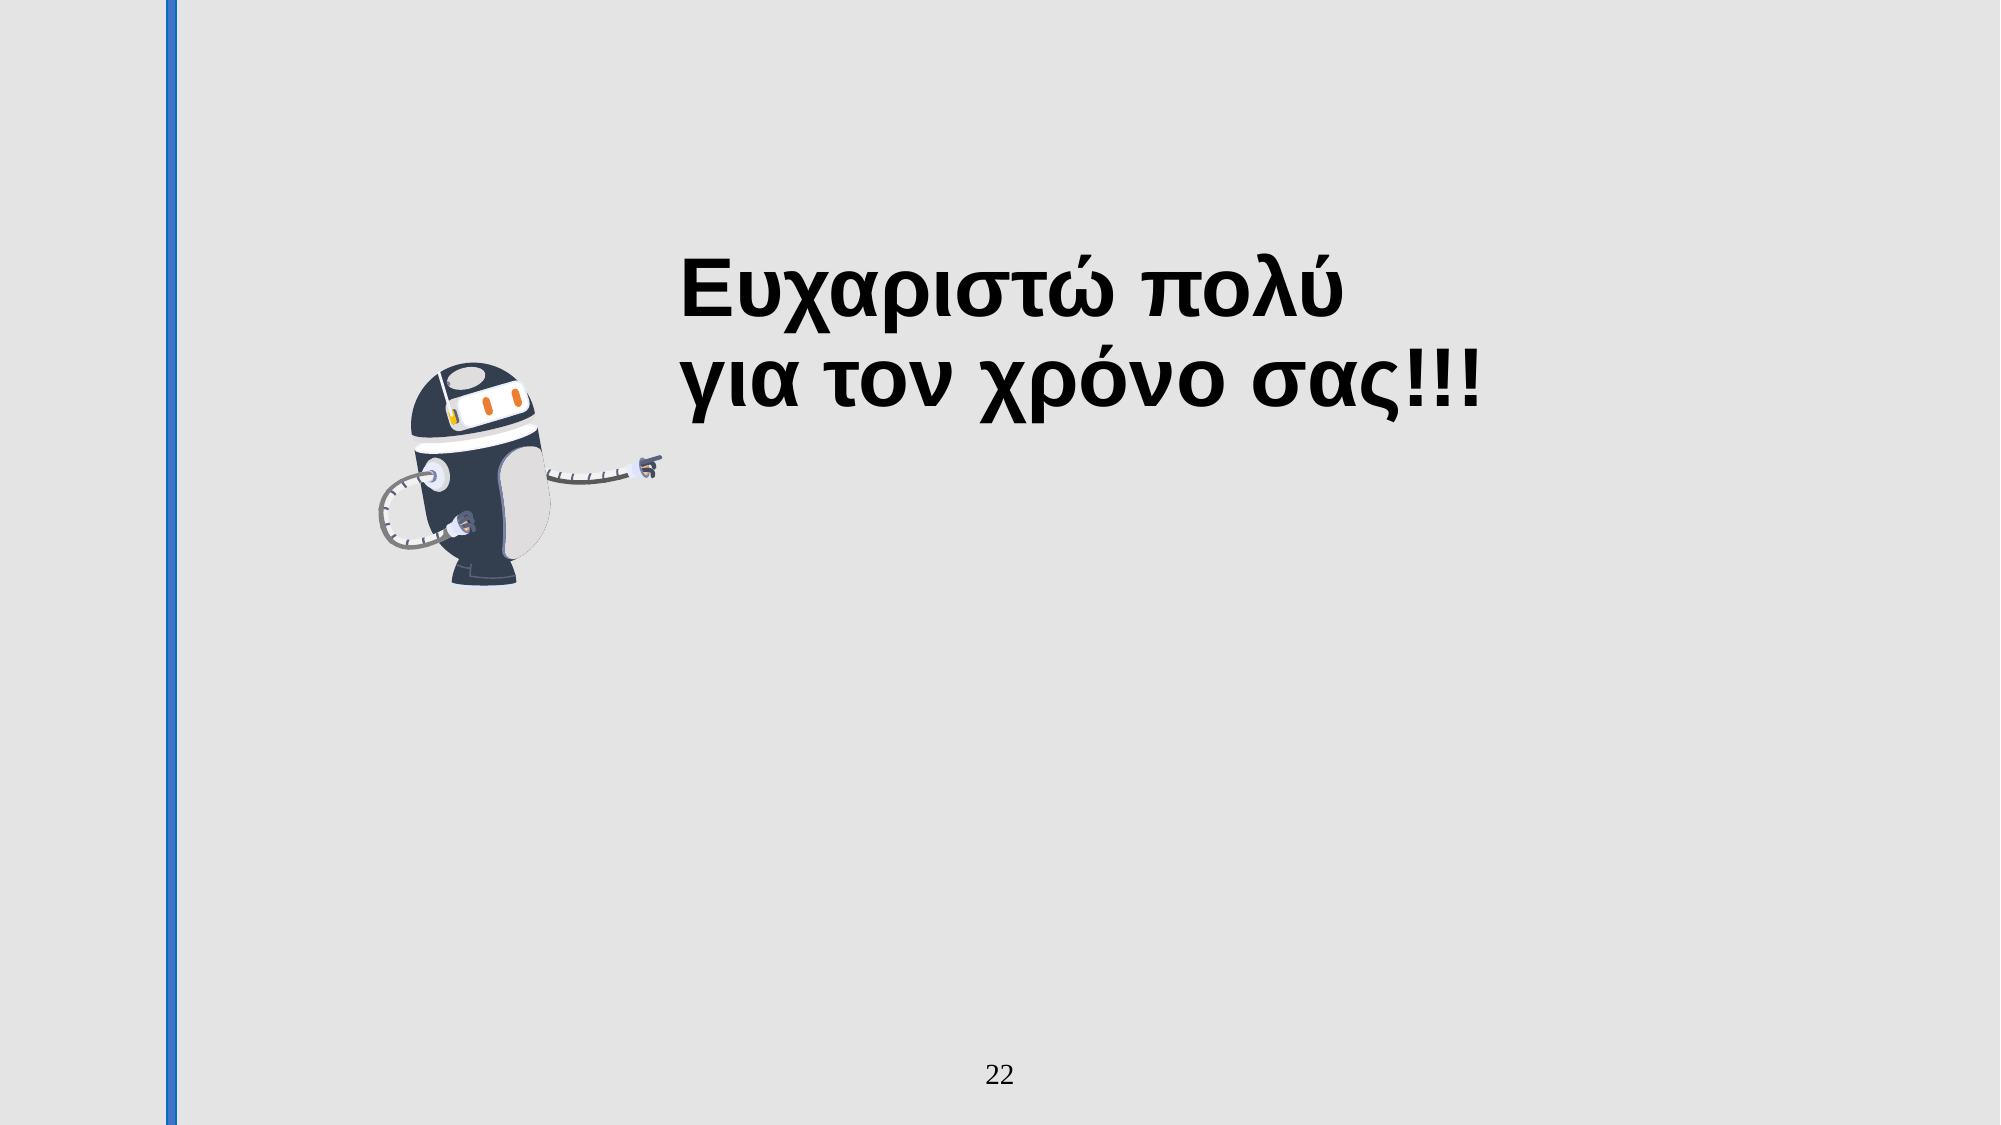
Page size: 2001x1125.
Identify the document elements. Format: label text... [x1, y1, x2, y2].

text_box [166, 0, 177, 1125]
footer 22 [662, 1042, 1338, 1103]
title Ευχαριστώ πολύ για τον χρόνο σας!!! [664, 225, 1504, 444]
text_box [378, 362, 663, 589]
